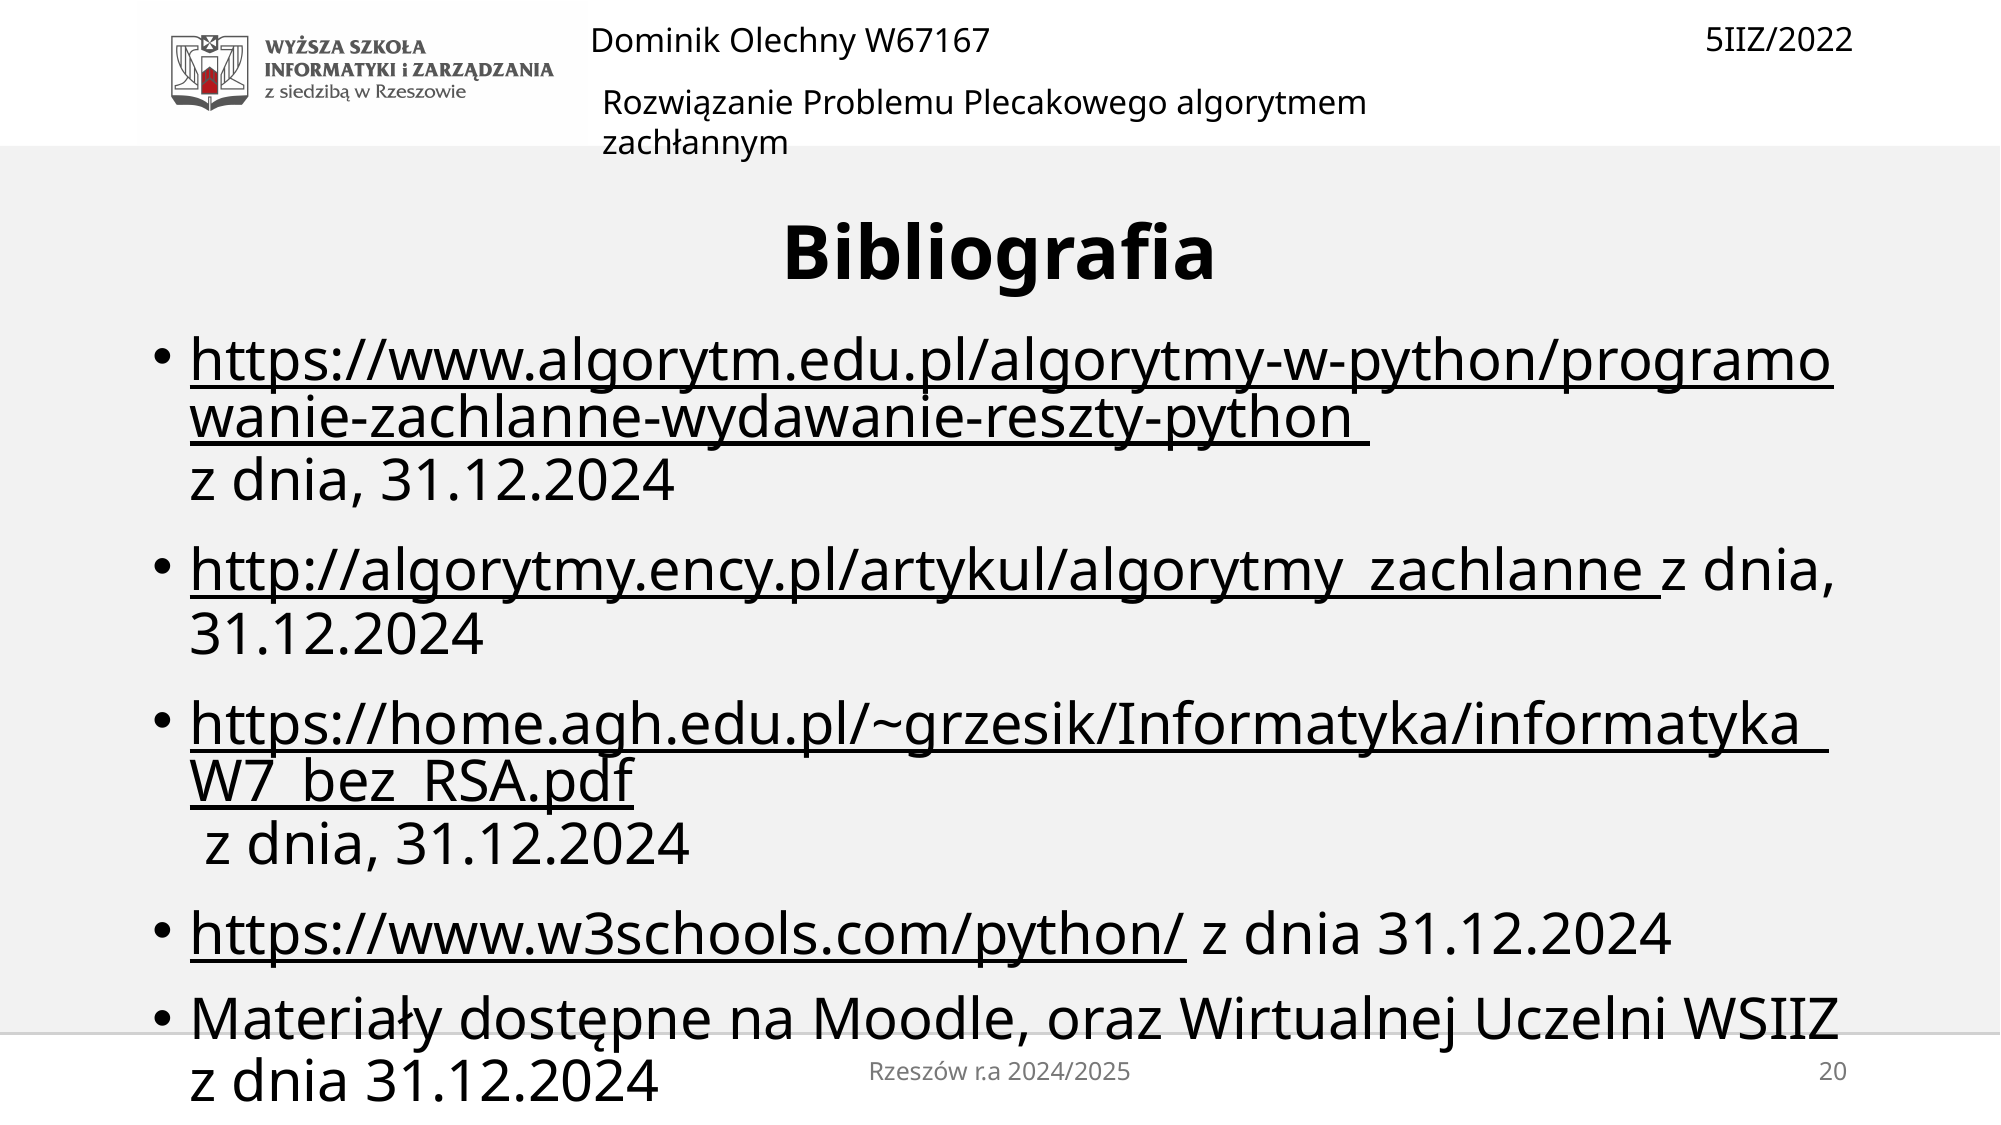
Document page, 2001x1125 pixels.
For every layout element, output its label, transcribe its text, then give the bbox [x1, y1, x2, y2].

list https://www.algorytm.edu.pl/algorytmy-w-python/programowanie-zachlanne-wydawanie-reszty-python z dnia, 31.12.2024 http://algorytmy.ency.pl/artykul/algorytmy_zachlanne z dnia, 31.12.2024 https://home.agh.edu.pl/~grzesik/Informatyka/informatyka_W7_bez_RSA.pdf z dnia, 31.12.2024 https://www.w3schools.com/python/ z dnia 31.12.2024 Materiały dostępne na Moodle, oraz Wirtualnej Uczelni WSIIZ z dnia 31.12.2024 [137, 316, 1863, 1014]
slide_number 20 [1412, 1042, 1863, 1103]
title Bibliografia [137, 203, 1863, 307]
picture [137, 1, 588, 145]
footer Rzeszów r.a 2024/2025 [662, 1042, 1338, 1103]
